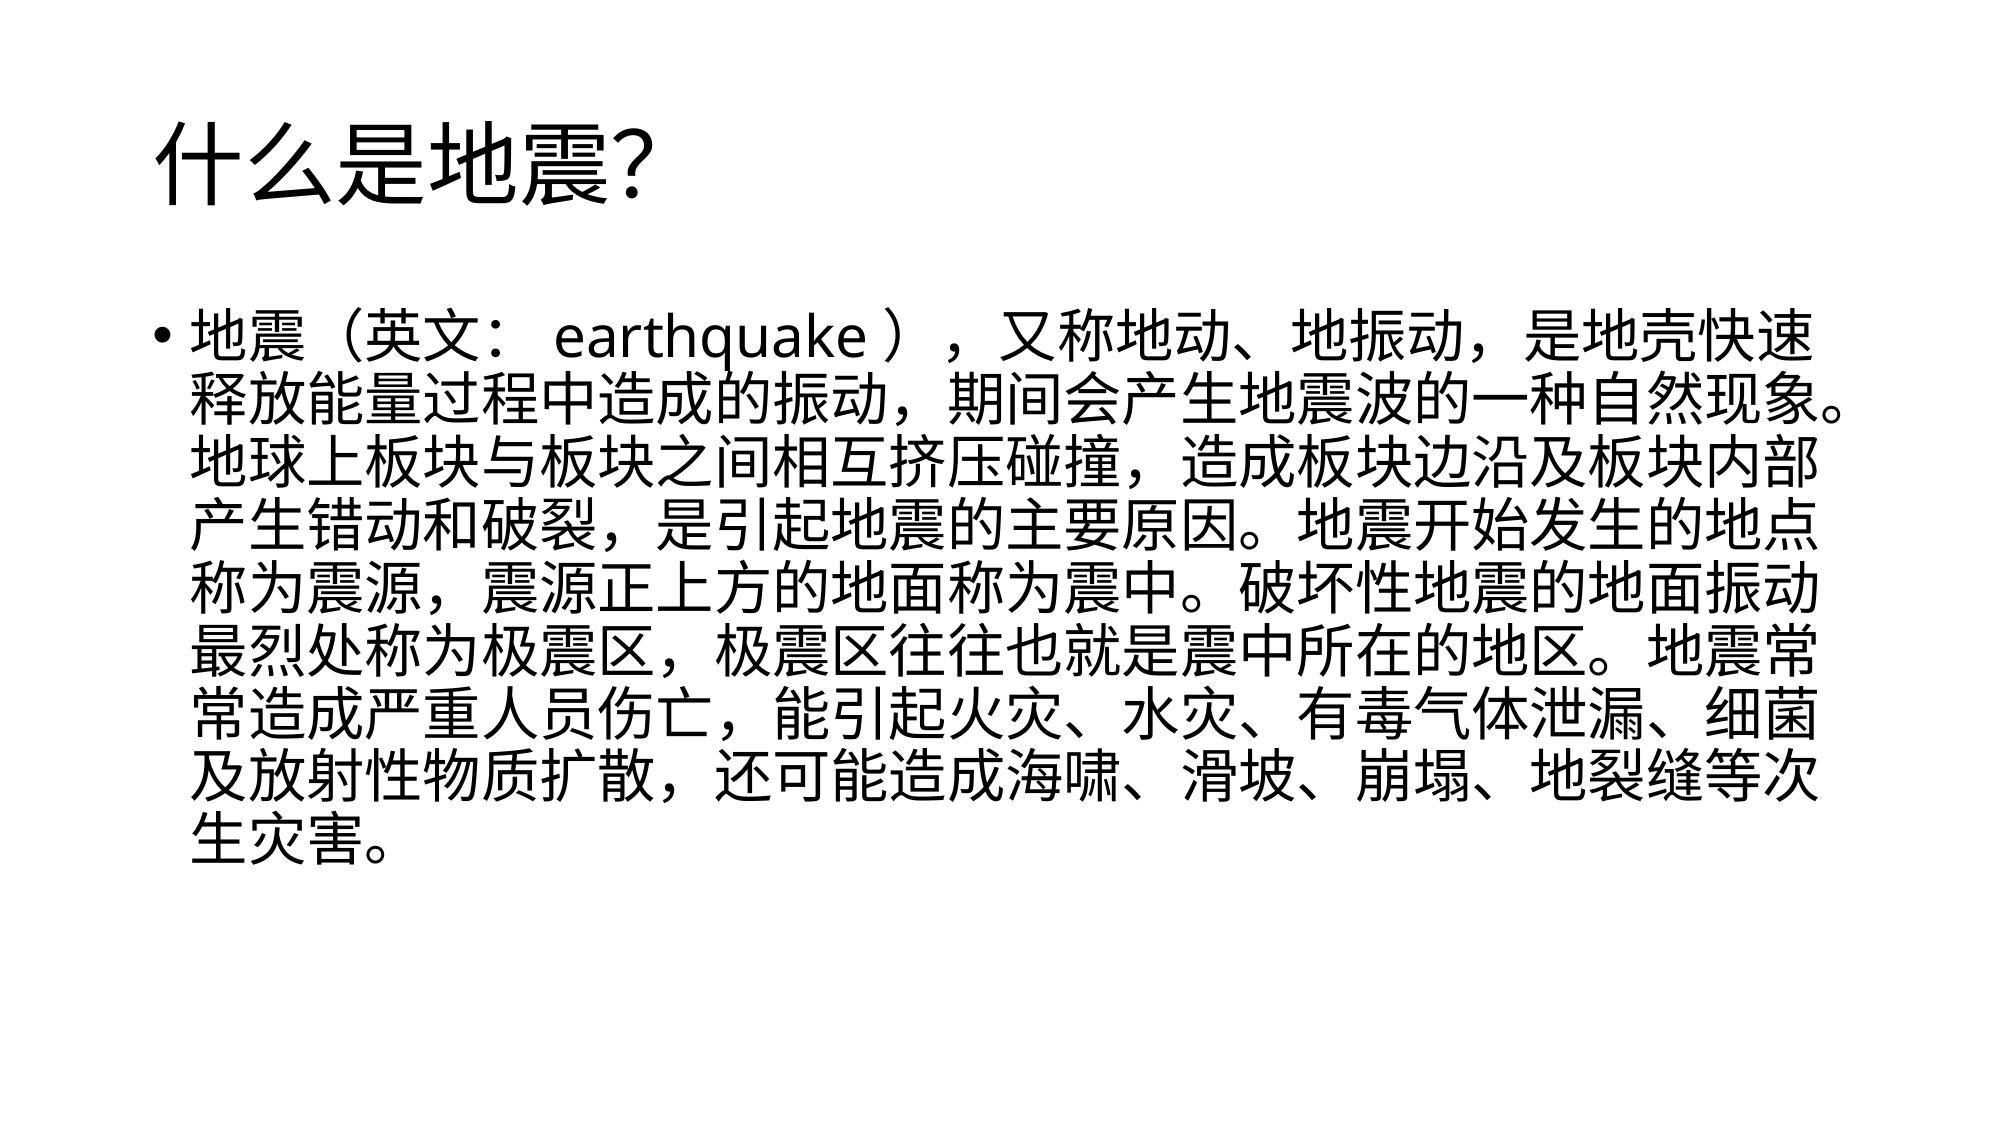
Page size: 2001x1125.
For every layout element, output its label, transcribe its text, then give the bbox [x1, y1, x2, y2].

title 什么是地震？ [137, 59, 1863, 278]
list 地震（英文：earthquake），又称地动、地振动，是地壳快速释放能量过程中造成的振动，期间会产生地震波的一种自然现象。地球上板块与板块之间相互挤压碰撞，造成板块边沿及板块内部产生错动和破裂，是引起地震的主要原因。地震开始发生的地点称为震源，震源正上方的地面称为震中。破坏性地震的地面振动最烈处称为极震区，极震区往往也就是震中所在的地区。地震常常造成严重人员伤亡，能引起火灾、水灾、有毒气体泄漏、细菌及放射性物质扩散，还可能造成海啸、滑坡、崩塌、地裂缝等次生灾害。 [137, 299, 1863, 1014]
